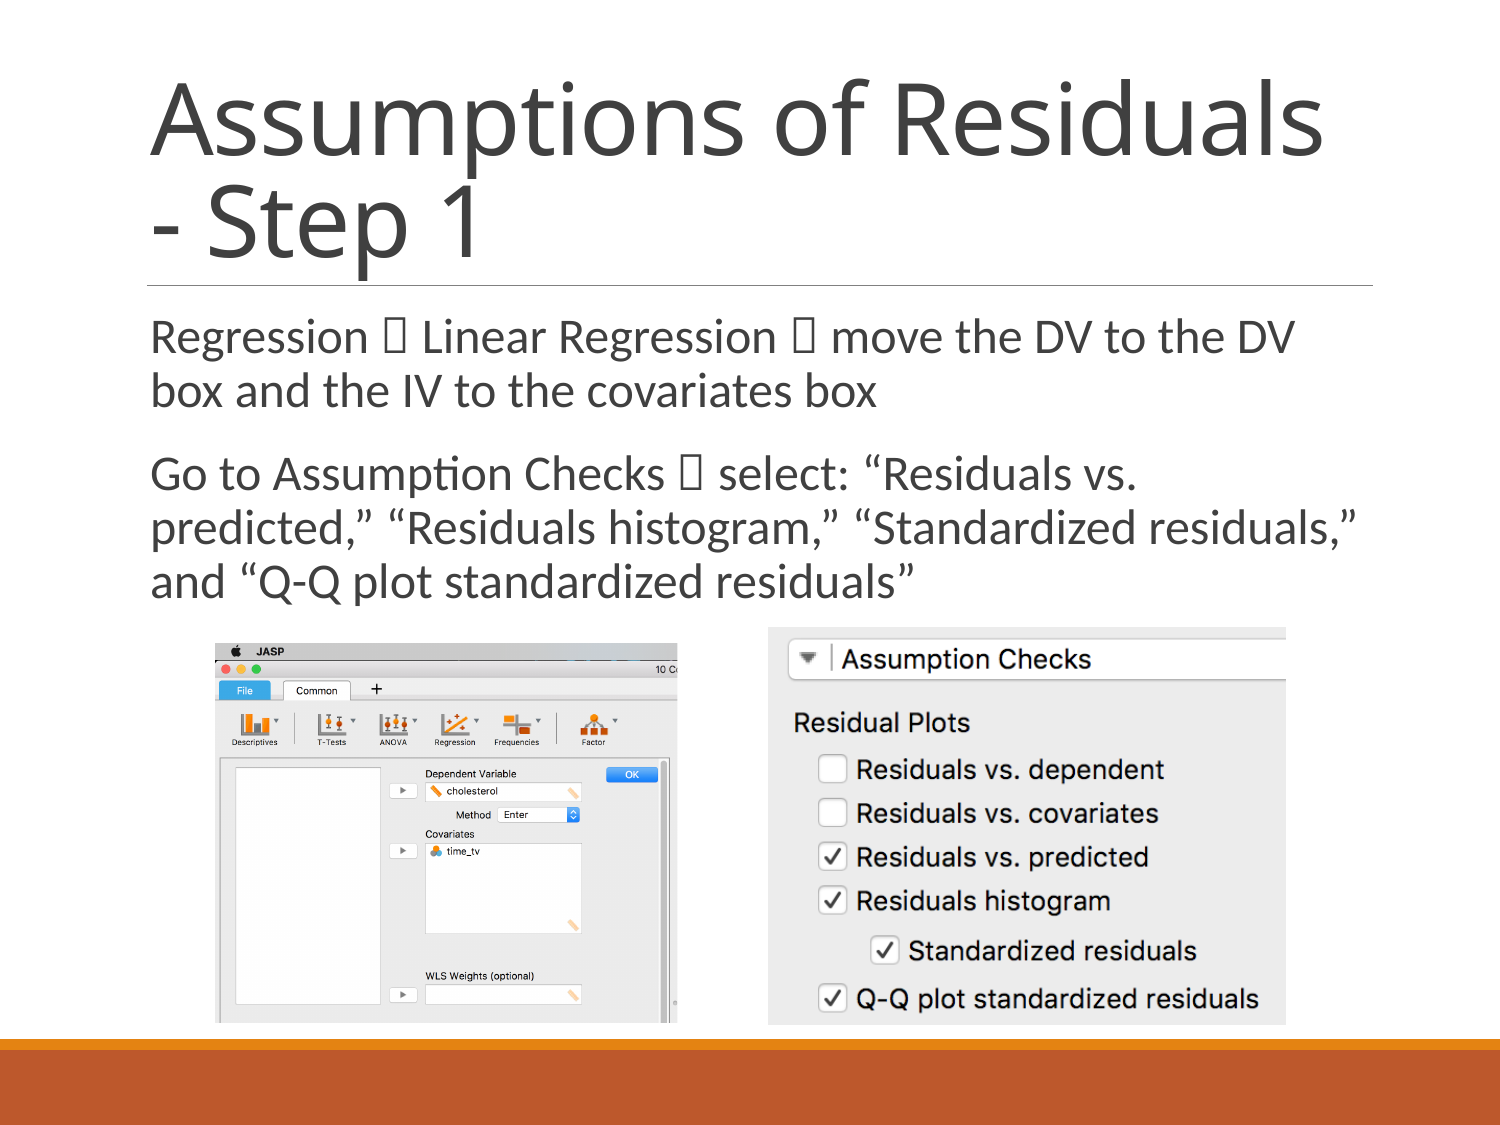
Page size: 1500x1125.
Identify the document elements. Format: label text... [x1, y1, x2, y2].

picture [768, 626, 1286, 1026]
title Assumptions of Residuals - Step 1 [135, 47, 1373, 285]
picture [214, 642, 678, 1024]
list Regression  Linear Regression  move the DV to the DV box and the IV to the covariates box Go to Assumption Checks  select: “Residuals vs. predicted,” “Residuals histogram,” “Standardized residuals,” and “Q-Q plot standardized residuals” [135, 302, 1373, 1025]
